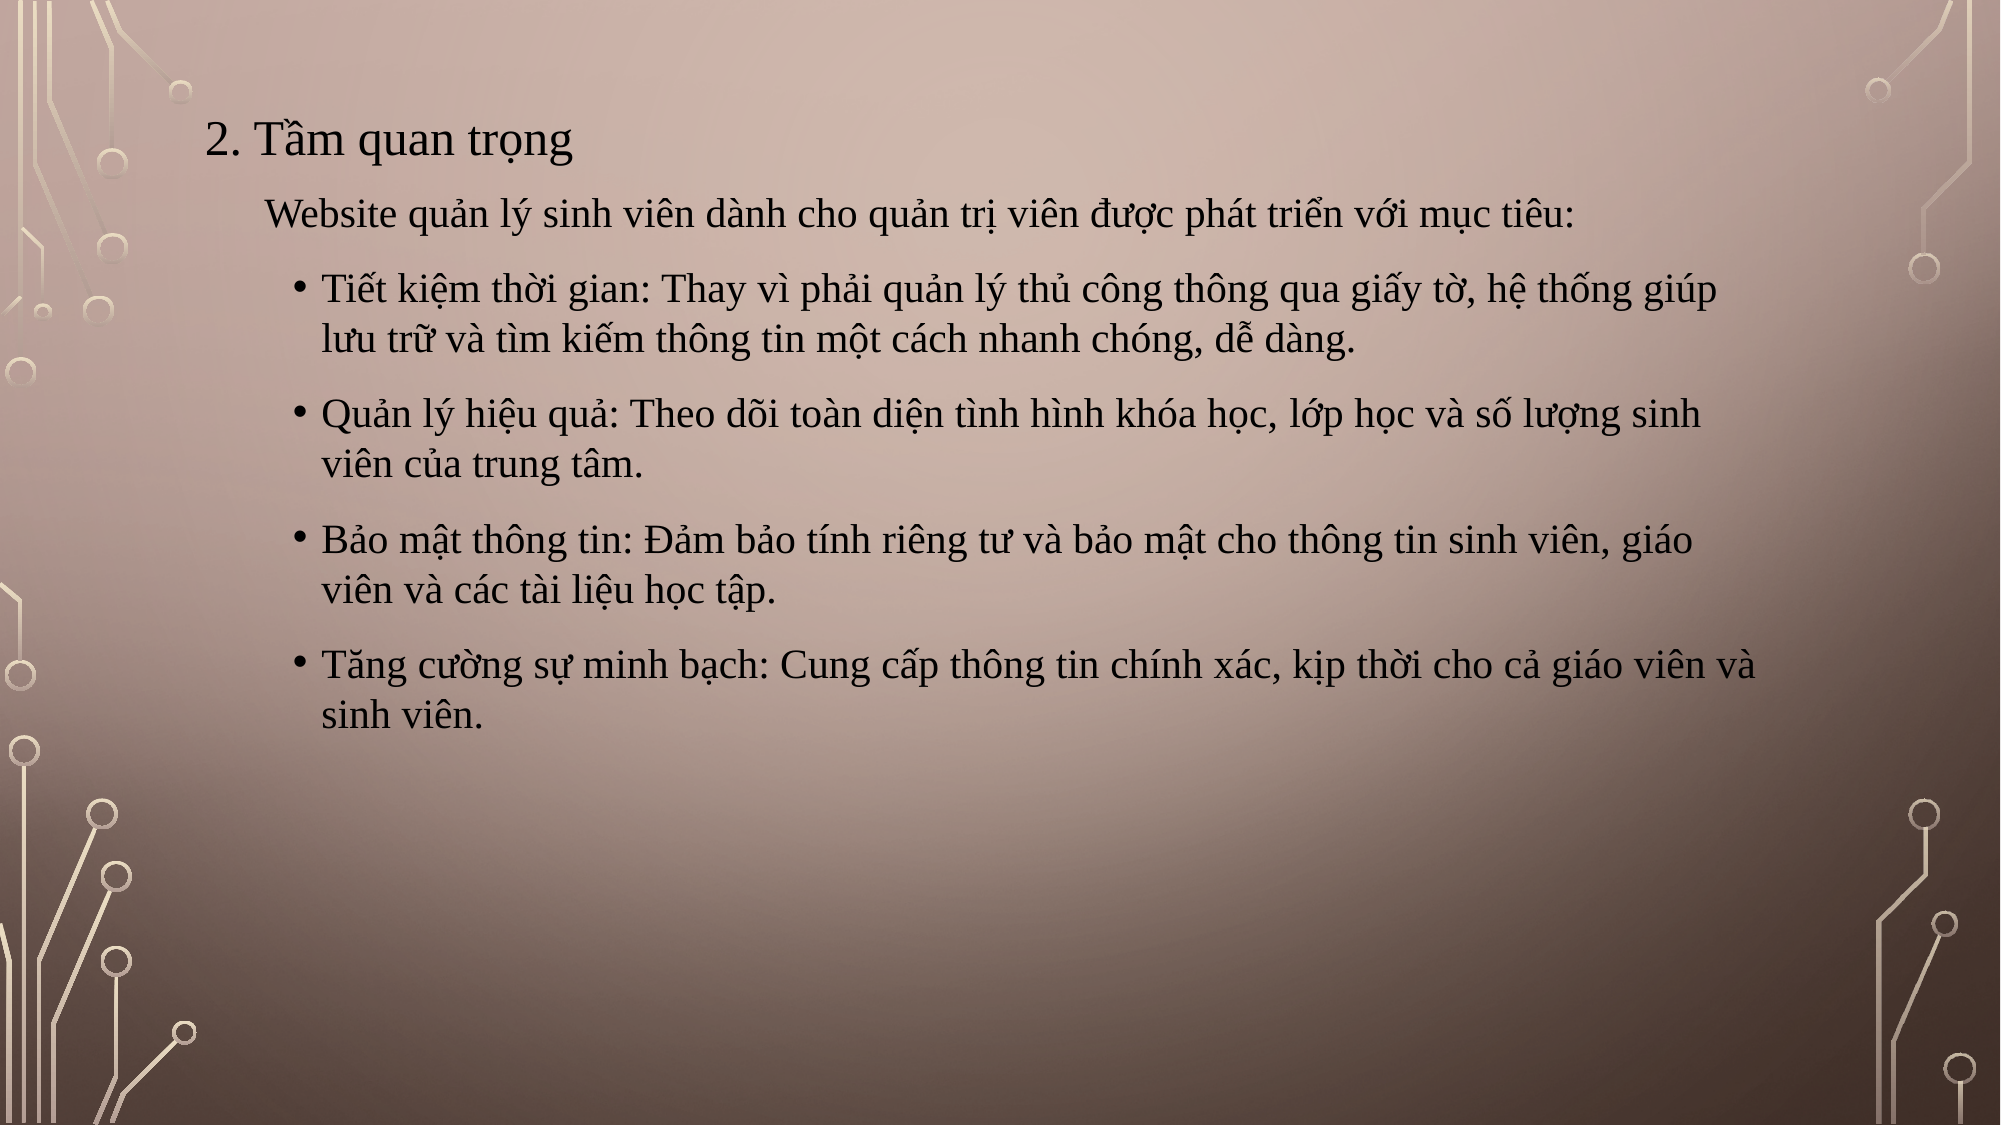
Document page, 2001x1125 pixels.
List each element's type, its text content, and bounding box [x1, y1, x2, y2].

text_box Website quản lý sinh viên dành cho quản trị viên được phát triển với mục tiêu: Tiết kiệm thời gian: Thay vì phải quản lý thủ công thông qua giấy tờ, hệ thống giúp lưu trữ và tìm kiếm thông tin một cách nhanh chóng, dễ dàng. Quản lý hiệu quả: Theo dõi toàn diện tình hình khóa học, lớp học và số lượng sinh viên của trung tâm. Bảo mật thông tin: Đảm bảo tính riêng tư và bảo mật cho thông tin sinh viên, giáo viên và các tài liệu học tập. Tăng cường sự minh bạch: Cung cấp thông tin chính xác, kịp thời cho cả giáo viên và sinh viên. [189, 191, 1787, 731]
text_box 2. Tầm quan trọng [189, 85, 603, 191]
